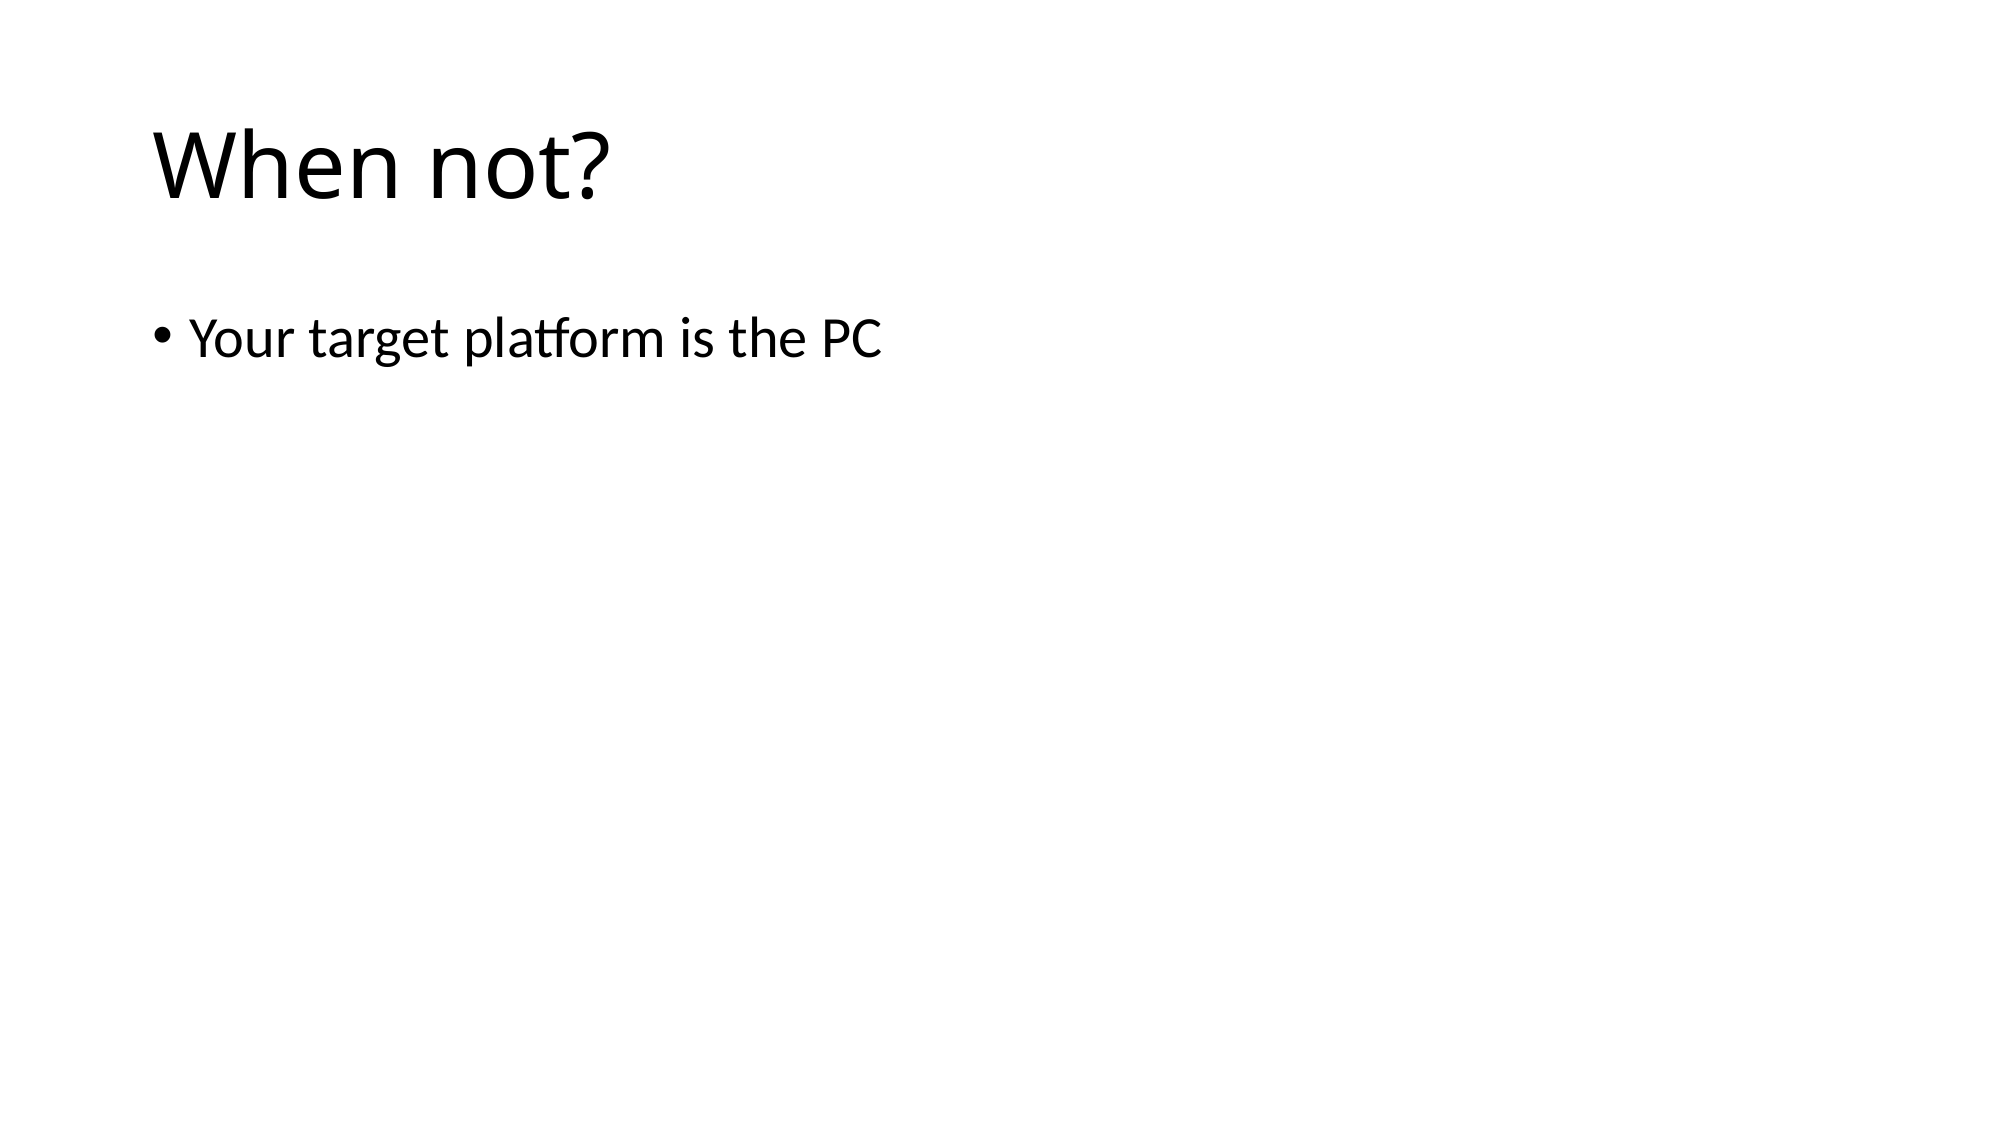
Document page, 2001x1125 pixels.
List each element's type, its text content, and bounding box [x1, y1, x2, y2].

list Your target platform is the PC [137, 299, 1863, 1014]
title When not? [137, 59, 1863, 278]
